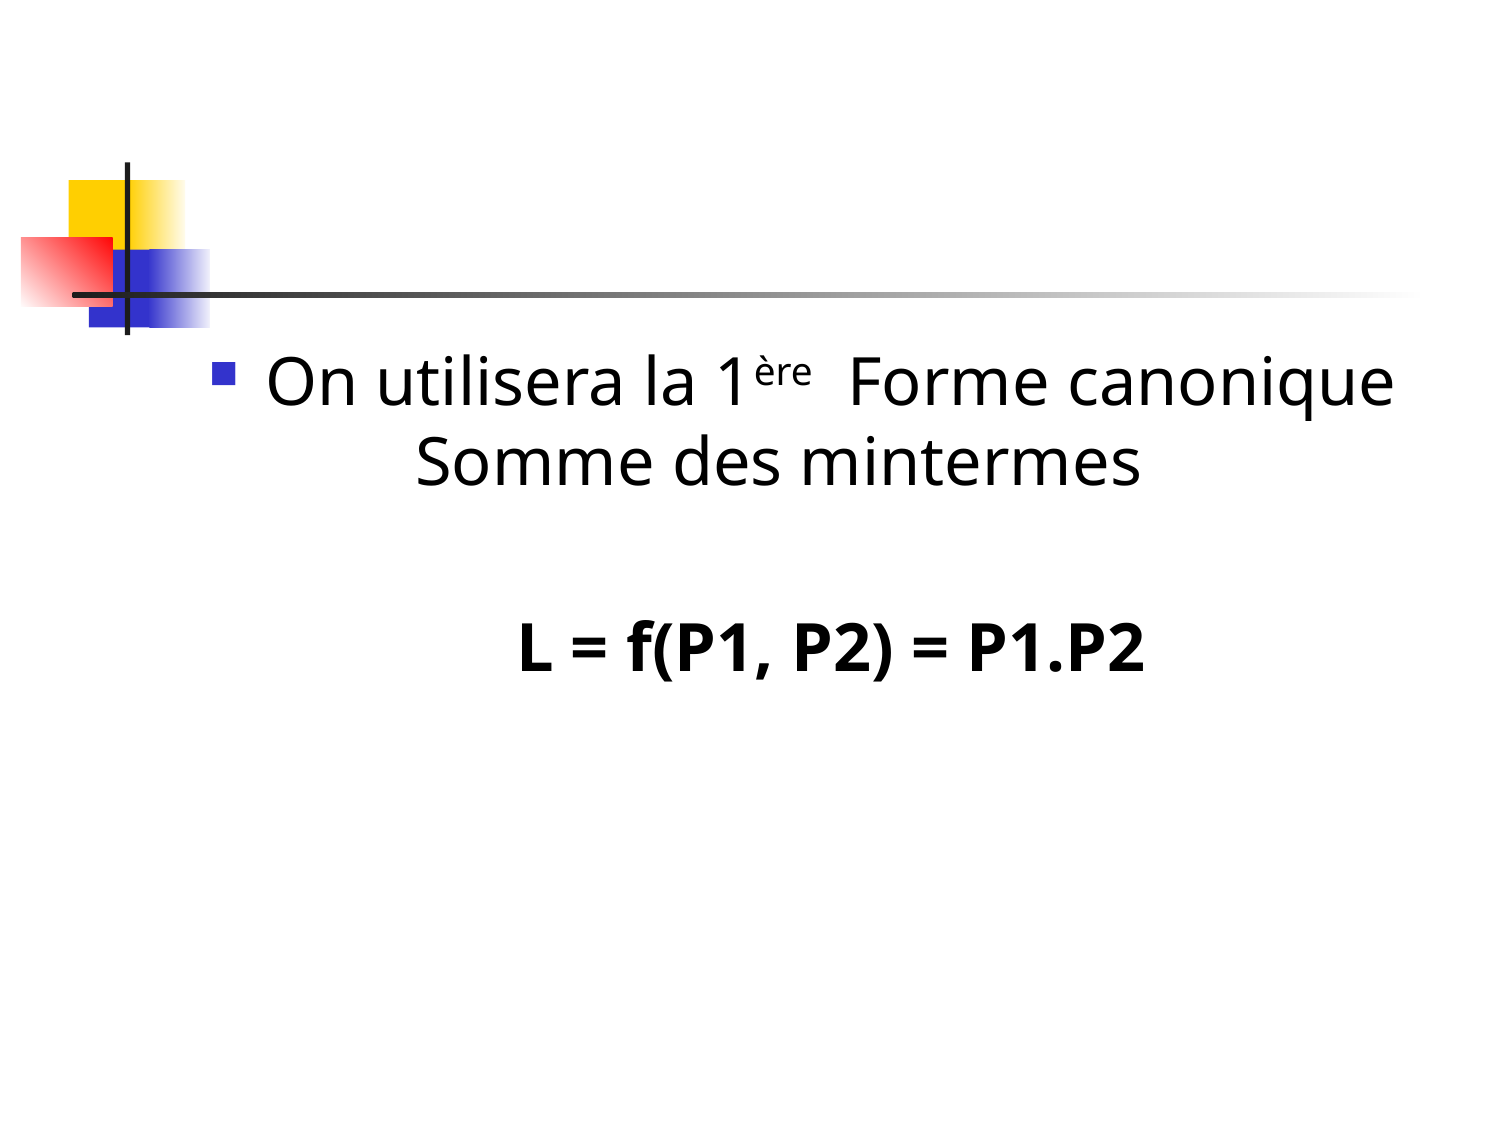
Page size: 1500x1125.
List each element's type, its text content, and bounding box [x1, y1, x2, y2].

list On utilisera la 1ère Forme canonique Somme des mintermes L = f(P1, P2) = P1.P2 [193, 330, 1470, 1007]
